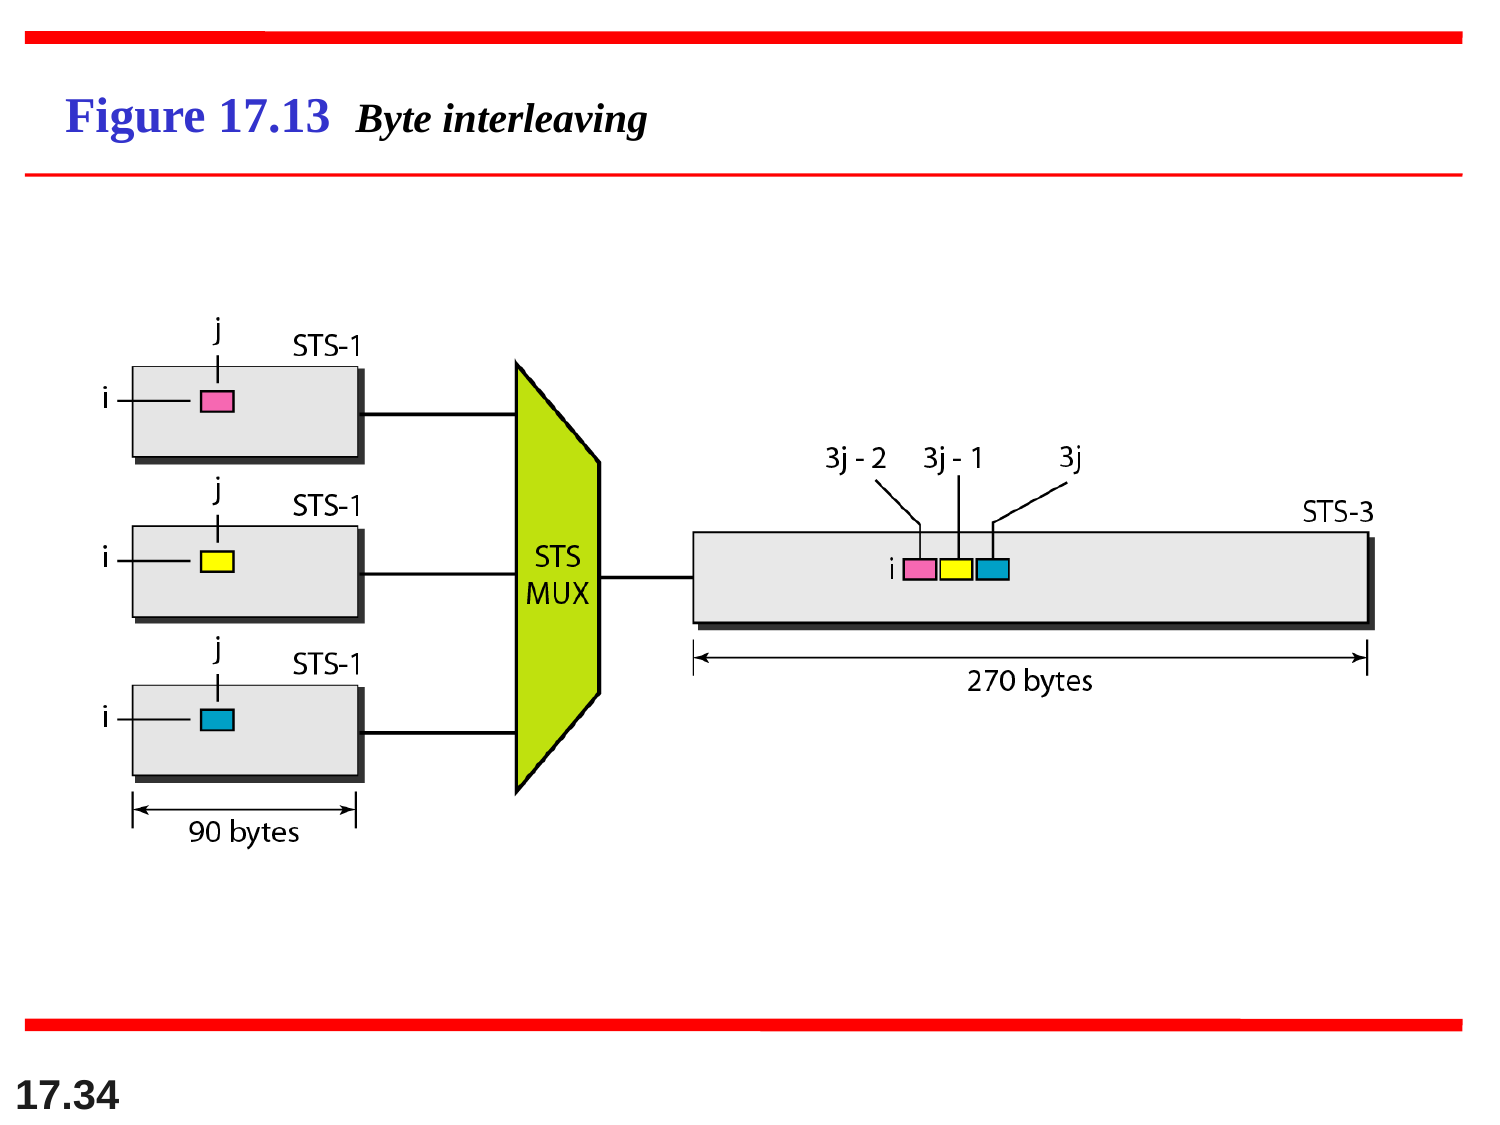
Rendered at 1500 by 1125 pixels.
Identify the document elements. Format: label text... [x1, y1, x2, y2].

text_box Figure 17.13 Byte interleaving [50, 74, 664, 150]
picture [101, 312, 1375, 850]
slide_number 17.34 [0, 1050, 313, 1125]
